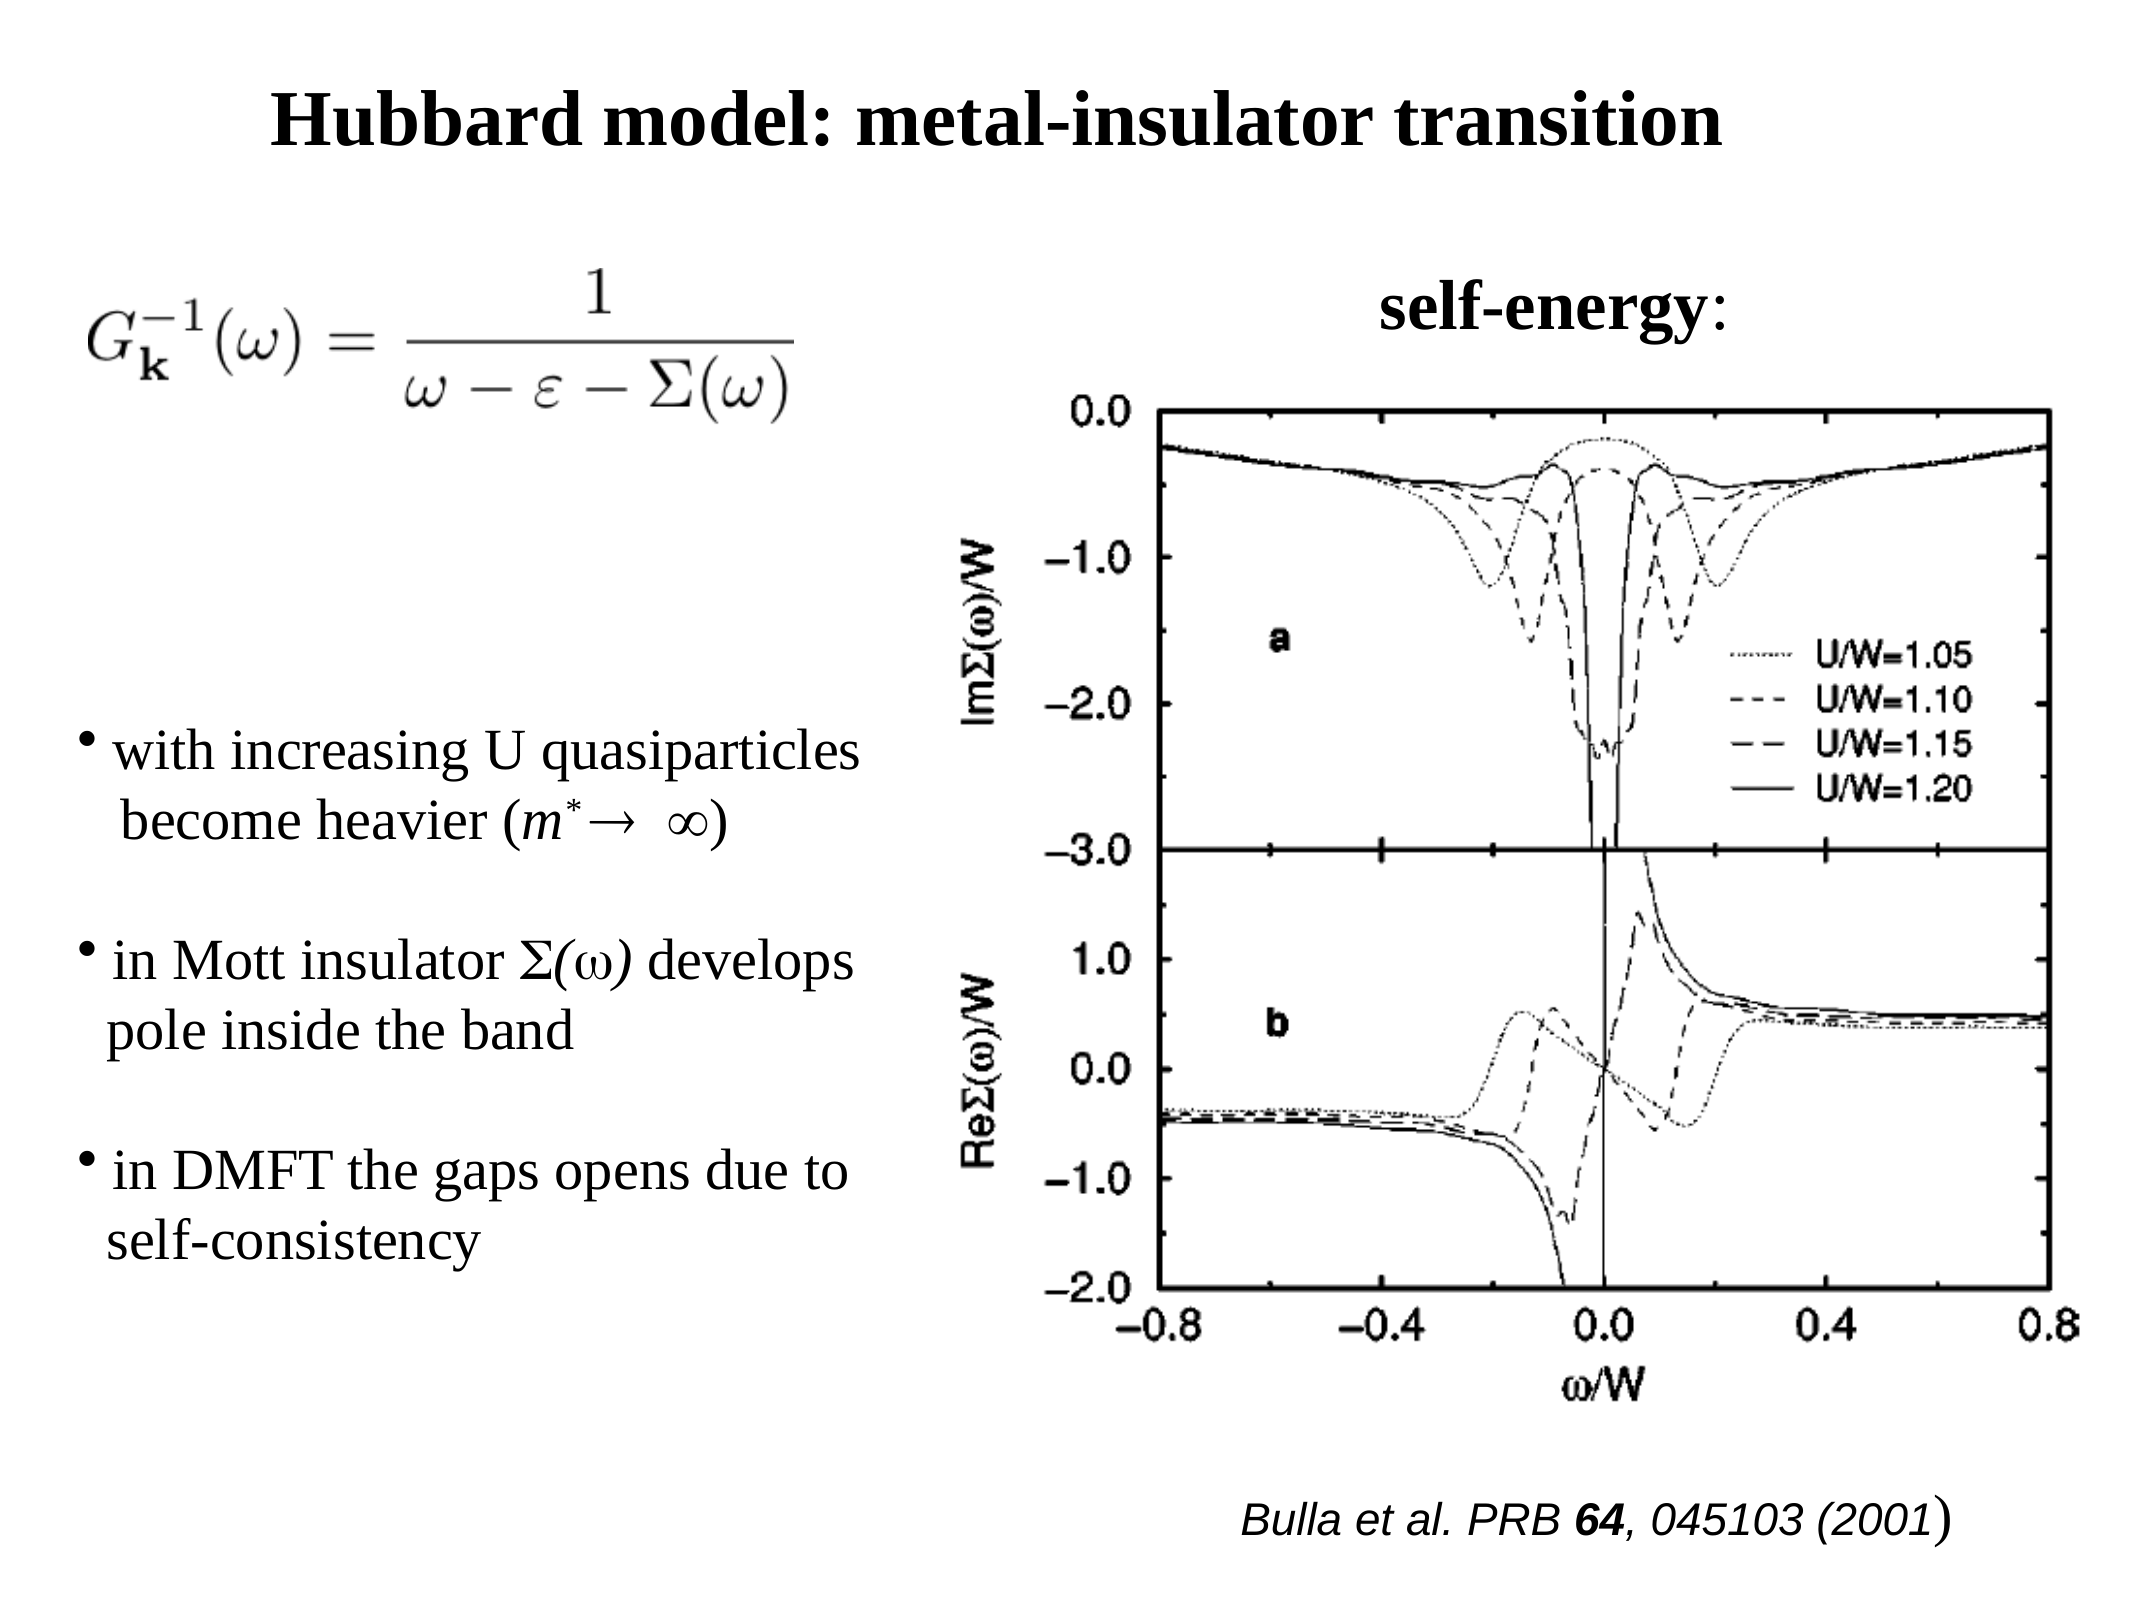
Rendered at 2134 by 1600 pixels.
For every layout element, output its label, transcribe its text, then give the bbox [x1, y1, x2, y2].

text_box Hubbard model: metal-insulator transition [259, 55, 1736, 172]
text_box self-energy: [1368, 248, 1741, 355]
text_box with increasing U quasiparticles become heavier (m* ® ¥) in Mott insulator S(w) develops pole inside the band in DMFT the gaps opens due to self-consistency [66, 700, 874, 1282]
picture [88, 268, 795, 426]
picture [908, 366, 2134, 1447]
text_box Bulla et al. PRB 64, 045103 (2001) [1229, 1465, 2061, 1558]
